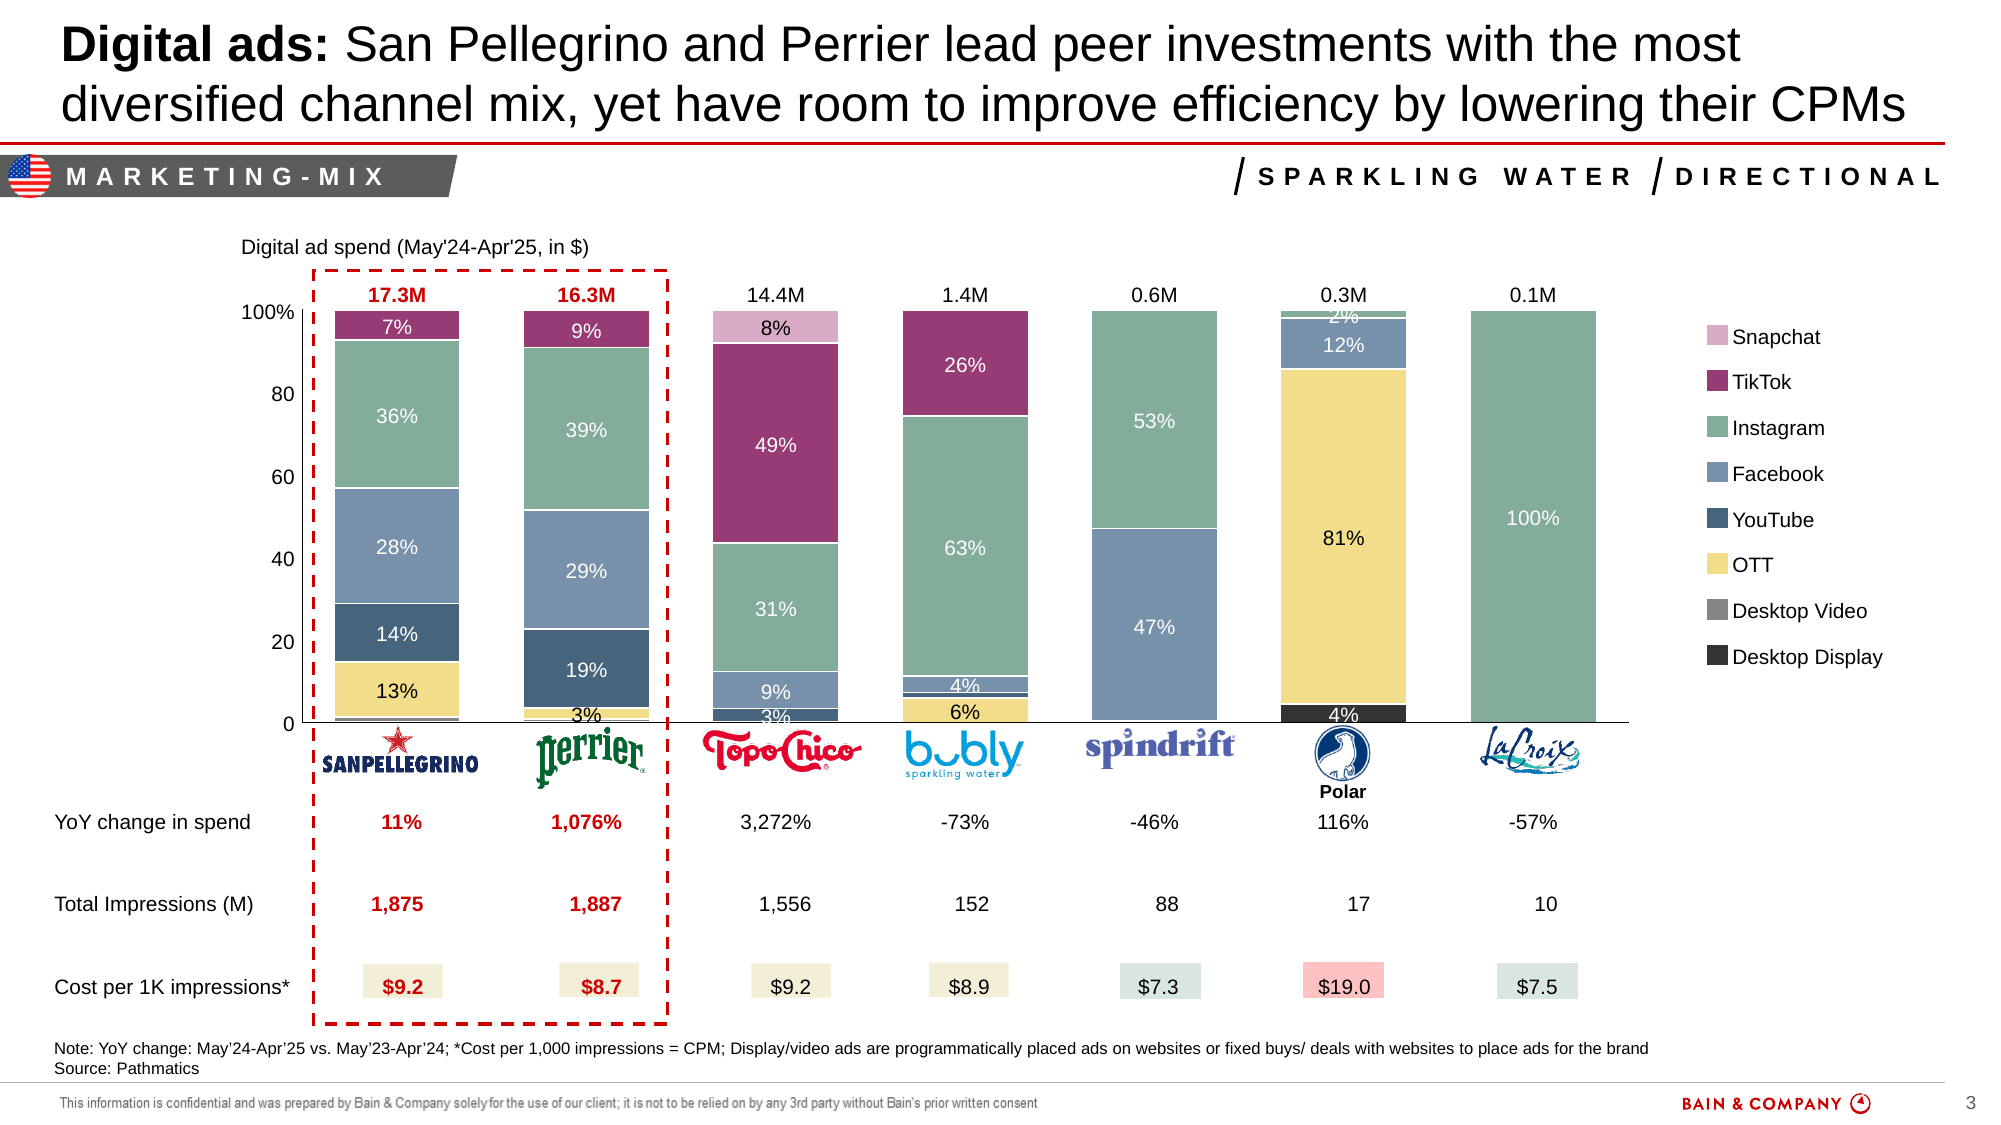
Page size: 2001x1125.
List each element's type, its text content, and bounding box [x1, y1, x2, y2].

picture [51, 1089, 1103, 1119]
text_box [53, 200, 1947, 1025]
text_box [0, 154, 8, 198]
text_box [1657, 156, 1946, 196]
picture [313, 663, 488, 838]
picture [696, 728, 868, 773]
picture [1478, 723, 1582, 776]
picture [903, 728, 1026, 783]
title Digital ads: San Pellegrino and Perrier lead peer investments with the most diversified channel mix, yet have room to improve efficiency by lowering their CPMs [54, 0, 1946, 144]
picture [534, 723, 646, 790]
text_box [51, 154, 458, 198]
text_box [1290, 723, 1396, 797]
text_box [313, 269, 668, 1025]
picture [1086, 728, 1235, 769]
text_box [1239, 156, 1637, 196]
picture [8, 154, 51, 198]
text_box Note: YoY change: May’24-Apr’25 vs. May’23-Apr’24; *Cost per 1,000 impressions = CPM; Display/video ads are programmatically placed ads on websites or fixed buys/ deals with websites to place ads for the brand Source: Pathmatics [54, 1037, 1946, 1078]
